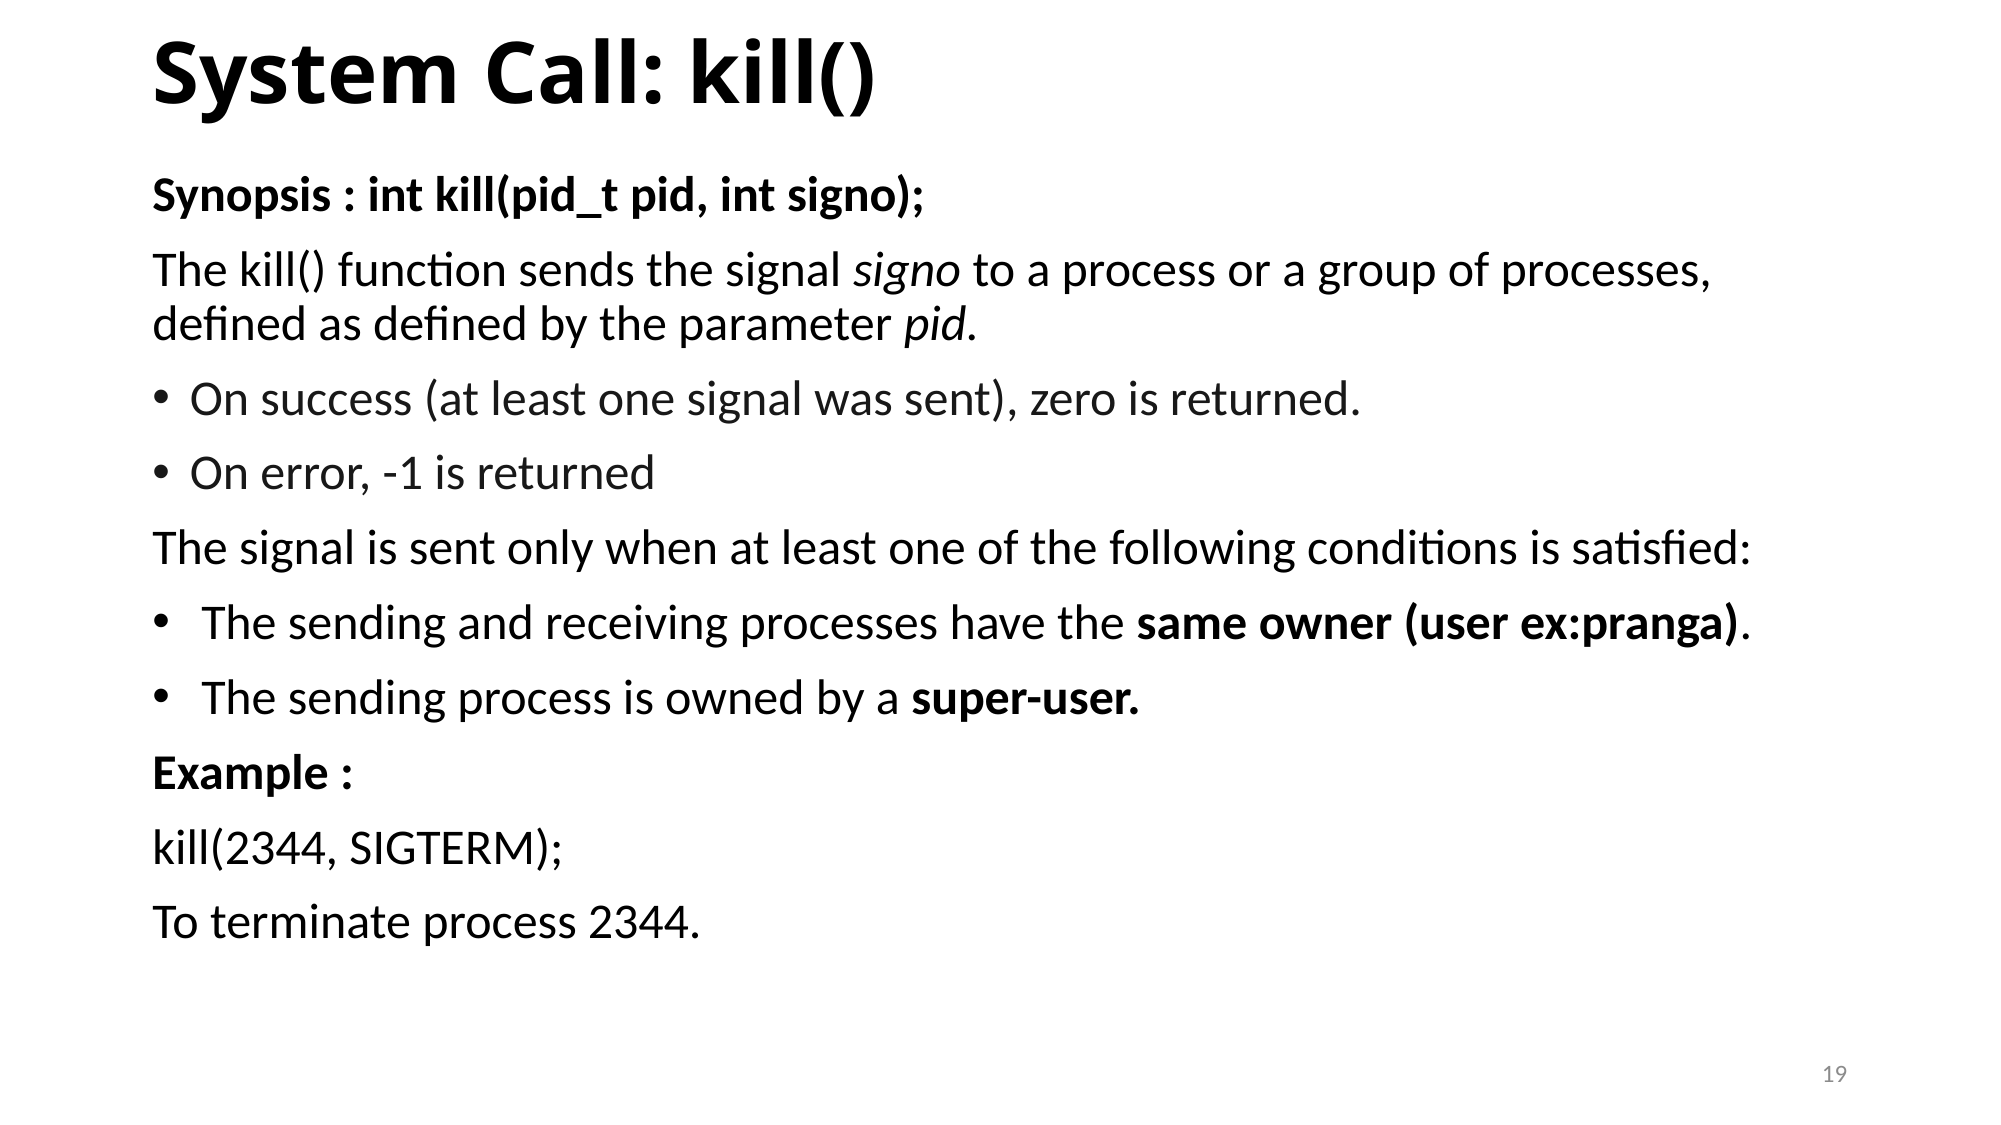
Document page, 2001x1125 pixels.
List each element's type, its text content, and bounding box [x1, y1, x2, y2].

slide_number 19 [1412, 1042, 1863, 1103]
list Synopsis : int kill(pid_t pid, int signo); The kill() function sends the signal signo to a process or a group of processes, defined as defined by the parameter pid. On success (at least one signal was sent), zero is returned. On error, -1 is returned The signal is sent only when at least one of the following conditions is satisfied: The sending and receiving processes have the same owner (user ex:pranga). The sending process is owned by a super-user. Example : kill(2344, SIGTERM); To terminate process 2344. [137, 160, 1863, 1014]
title System Call: kill() [137, 22, 1863, 131]
